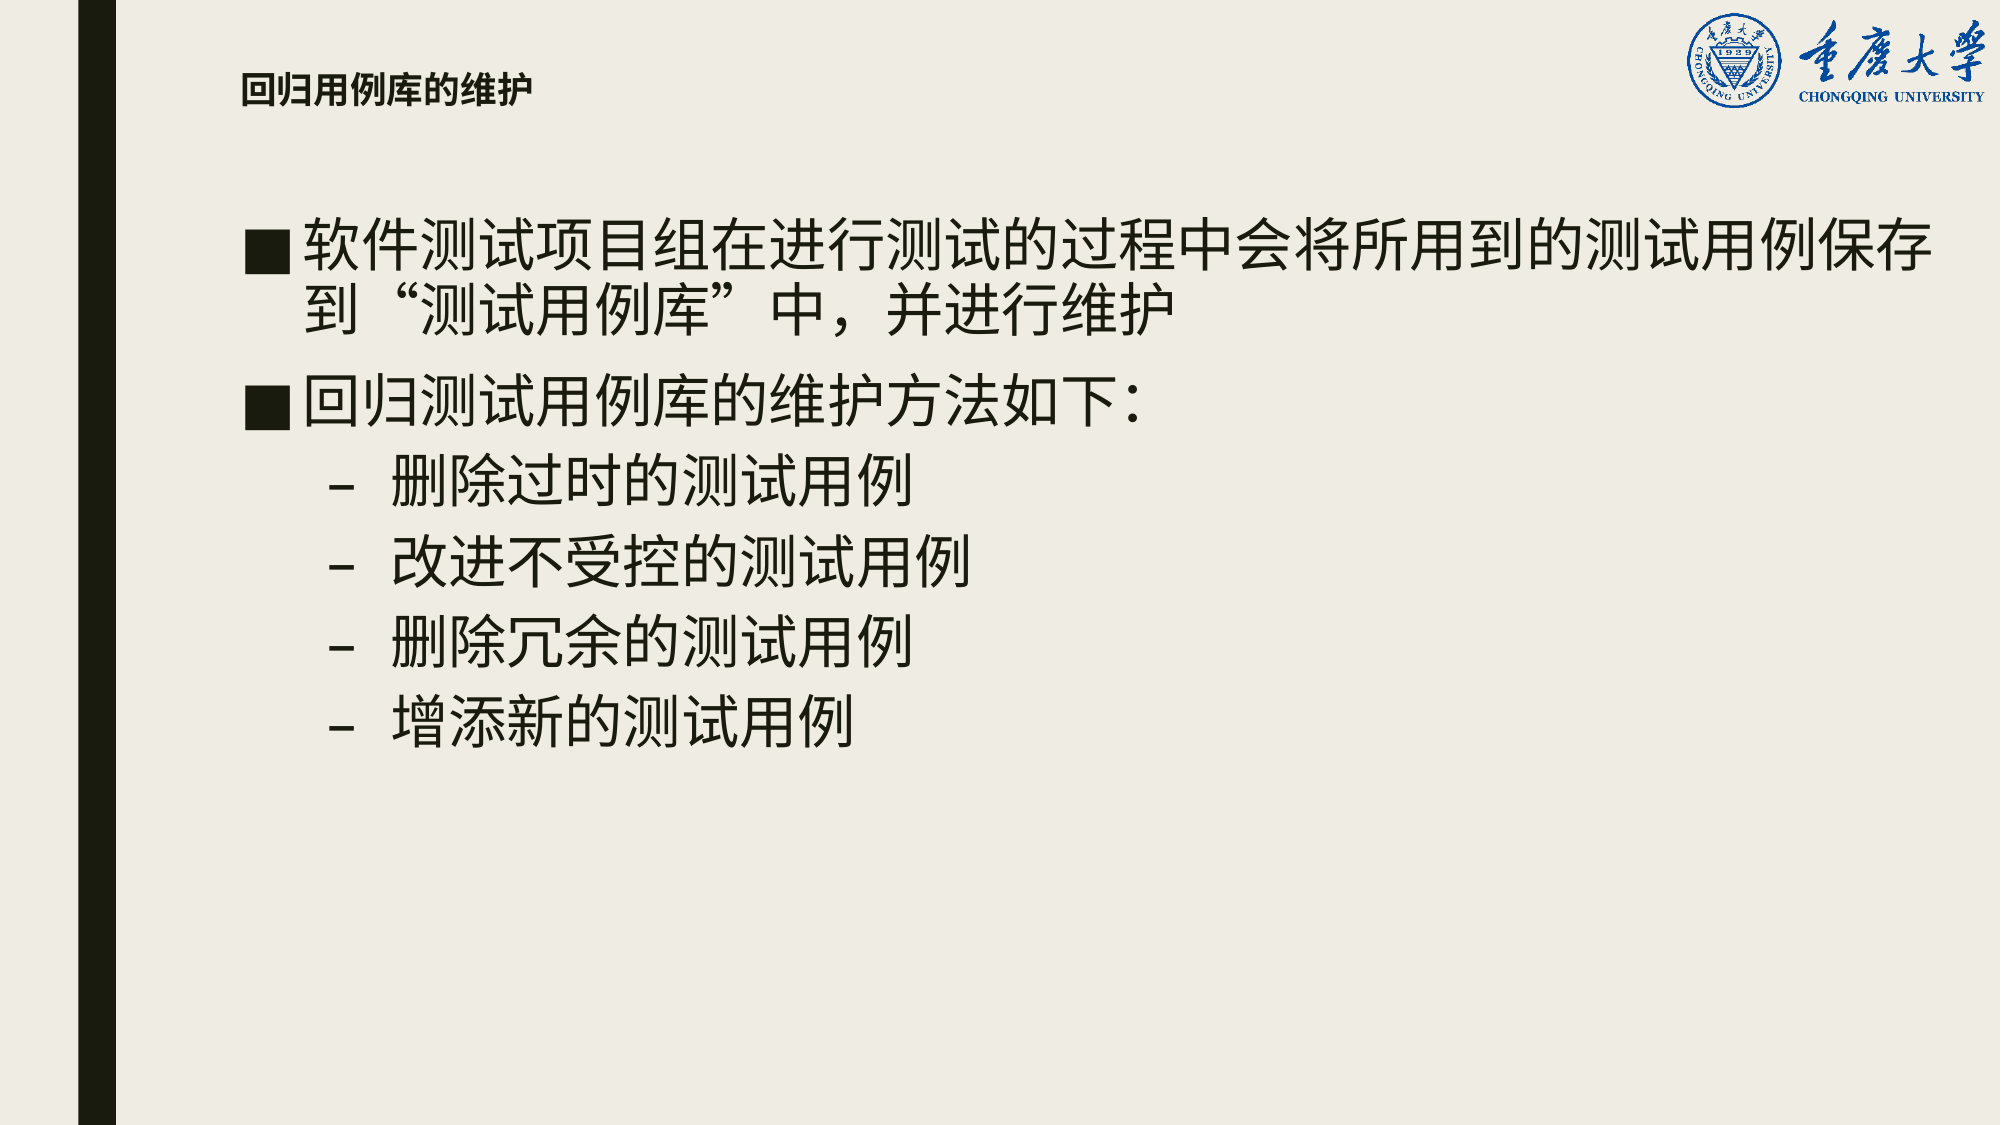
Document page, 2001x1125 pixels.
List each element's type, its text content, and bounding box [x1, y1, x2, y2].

list 软件测试项目组在进行测试的过程中会将所用到的测试用例保存到“测试用例库”中，并进行维护 回归测试用例库的维护方法如下： 删除过时的测试用例 改进不受控的测试用例 删除冗余的测试用例 增添新的测试用例 [225, 206, 1991, 1041]
picture [1687, 13, 1985, 108]
title 回归用例库的维护 [225, 64, 1800, 159]
